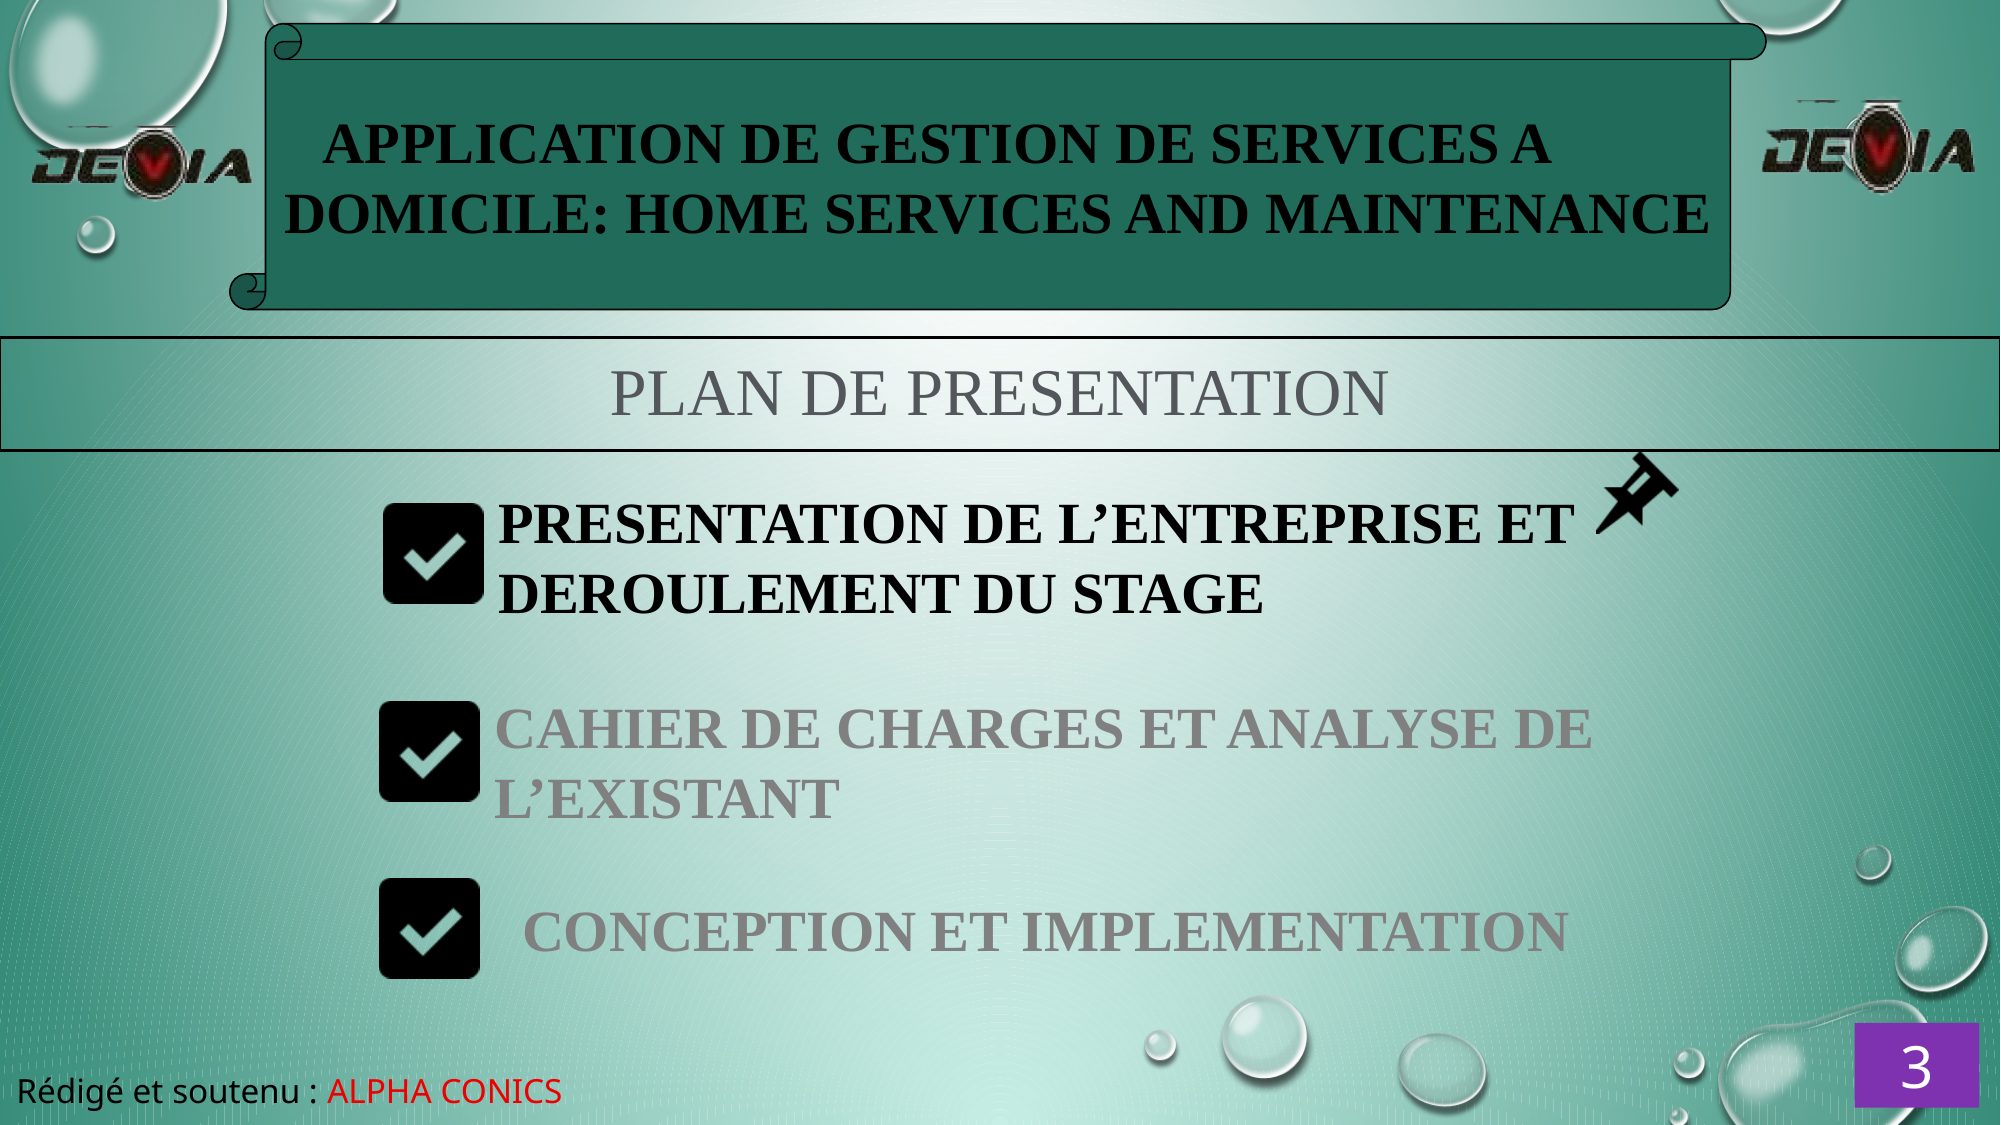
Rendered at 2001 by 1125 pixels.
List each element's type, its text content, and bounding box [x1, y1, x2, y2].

text_box PRESENTATION DE L’ENTREPRISE ET DEROULEMENT DU STAGE [483, 477, 1898, 633]
text_box 3 [1854, 1022, 1980, 1108]
picture [0, 0, 2000, 336]
picture [0, 450, 2000, 1125]
text_box CAHIER DE CHARGES ET ANALYSE DE L’EXISTANT [479, 683, 1806, 838]
text_box APPLICATION DE GESTION DE SERVICES A DOMICILE: HOME SERVICES AND MAINTENANCE [229, 22, 1767, 311]
text_box Rédigé et soutenu : ALPHA CONICS [1, 1062, 578, 1118]
title PLAN DE PRESENTATION [0, 336, 2000, 452]
text_box CONCEPTION ET IMPLEMENTATION [507, 885, 1585, 971]
